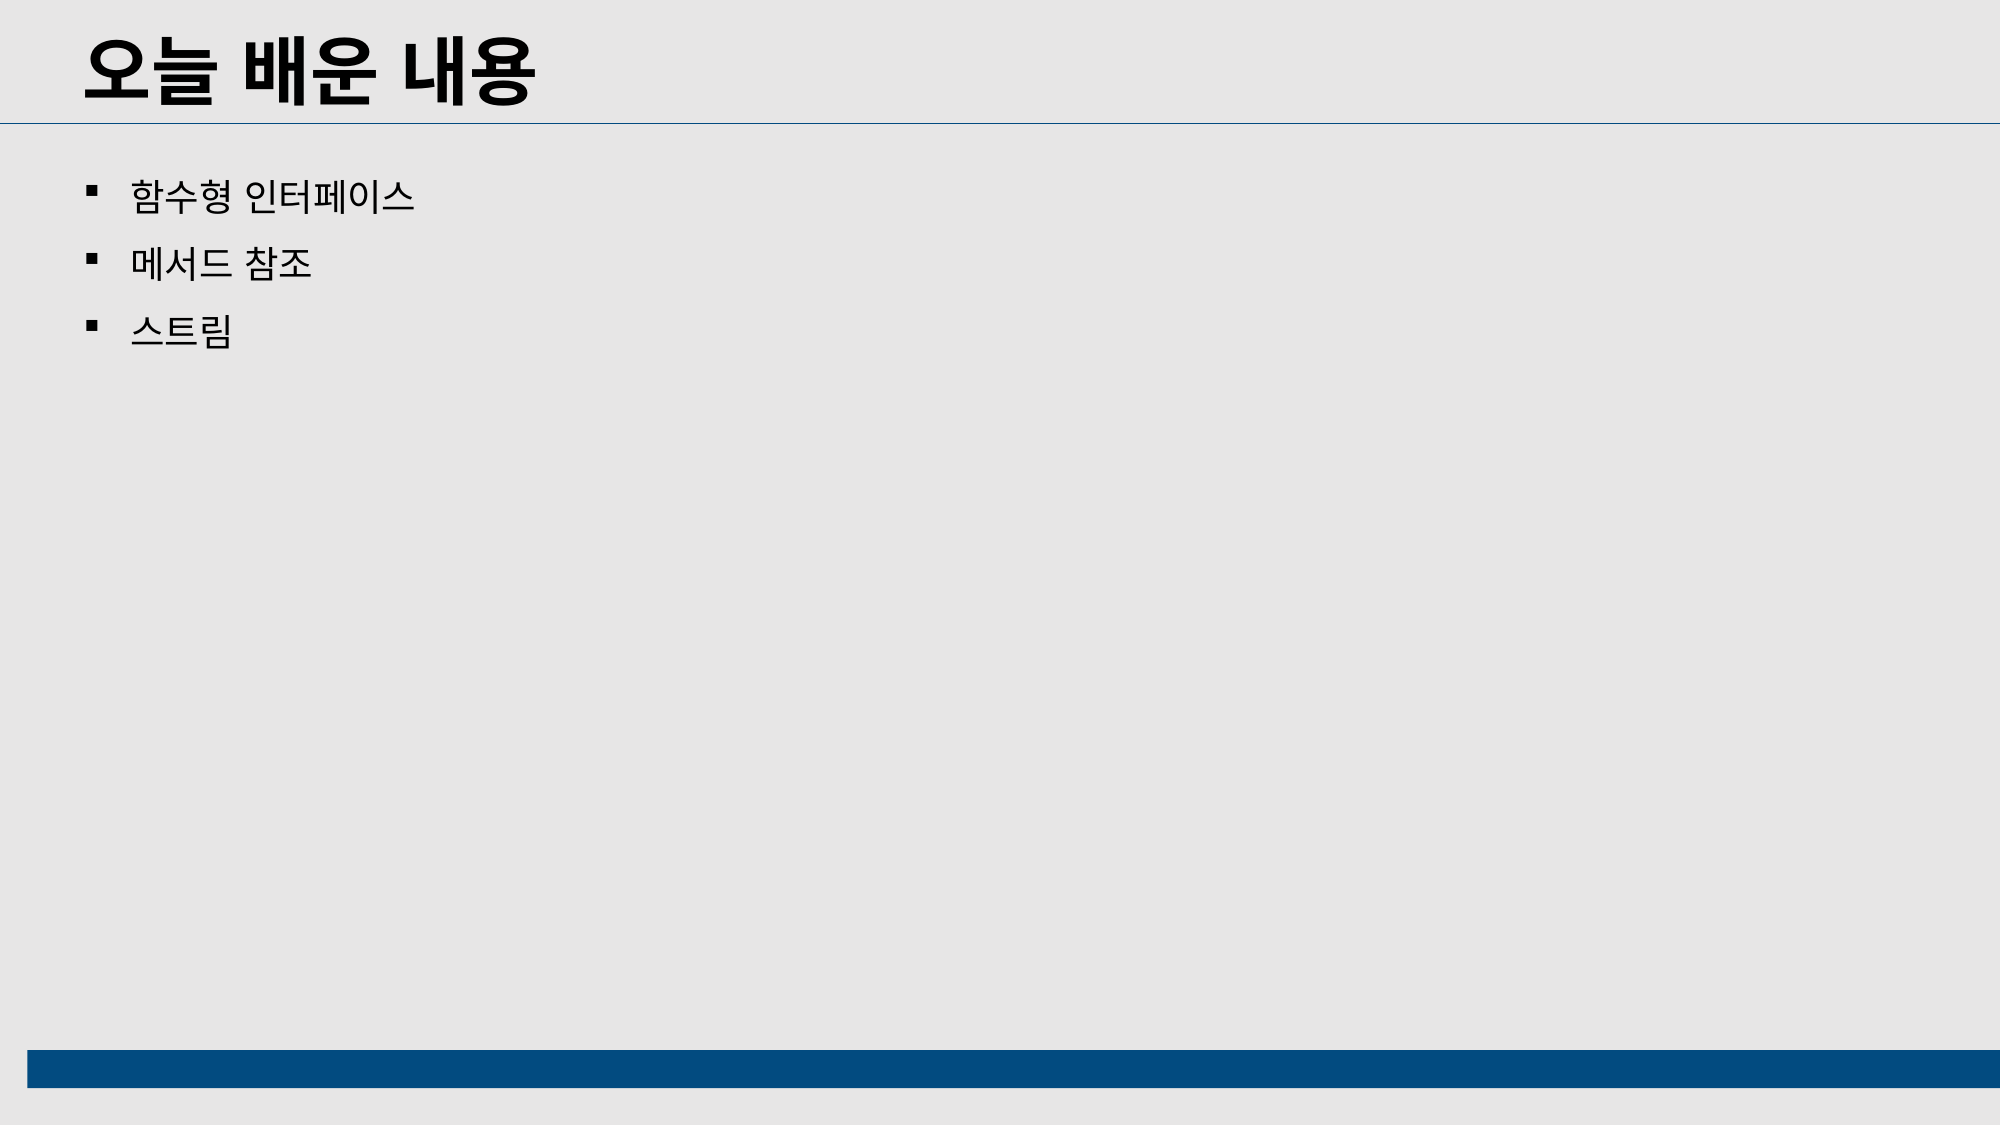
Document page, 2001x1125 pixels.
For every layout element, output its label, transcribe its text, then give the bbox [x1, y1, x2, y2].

text_box 오늘 배운 내용 [68, 17, 1375, 122]
text_box [26, 1049, 2000, 1089]
text_box 함수형 인터페이스 메서드 참조 스트림 [68, 143, 954, 1026]
